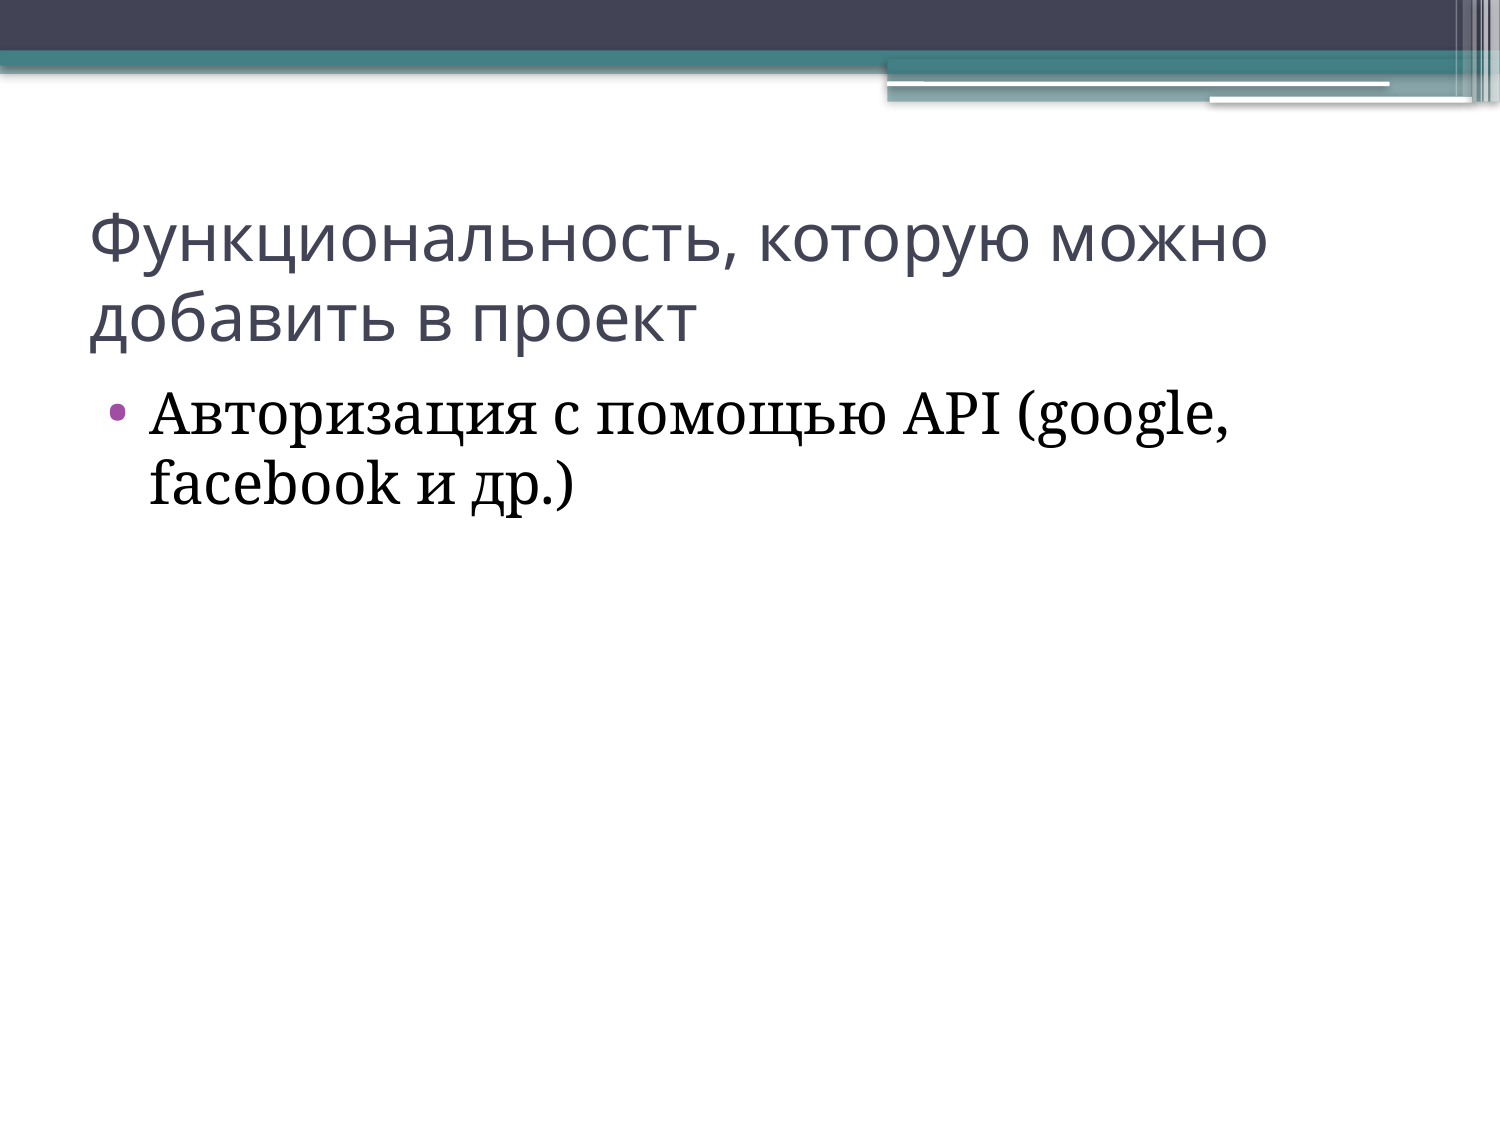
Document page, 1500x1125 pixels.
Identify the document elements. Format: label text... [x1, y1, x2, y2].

title Функциональность, которую можно добавить в проект [75, 187, 1425, 363]
list Авторизация с помощью API (google, facebook и др.) [75, 368, 1425, 1079]
